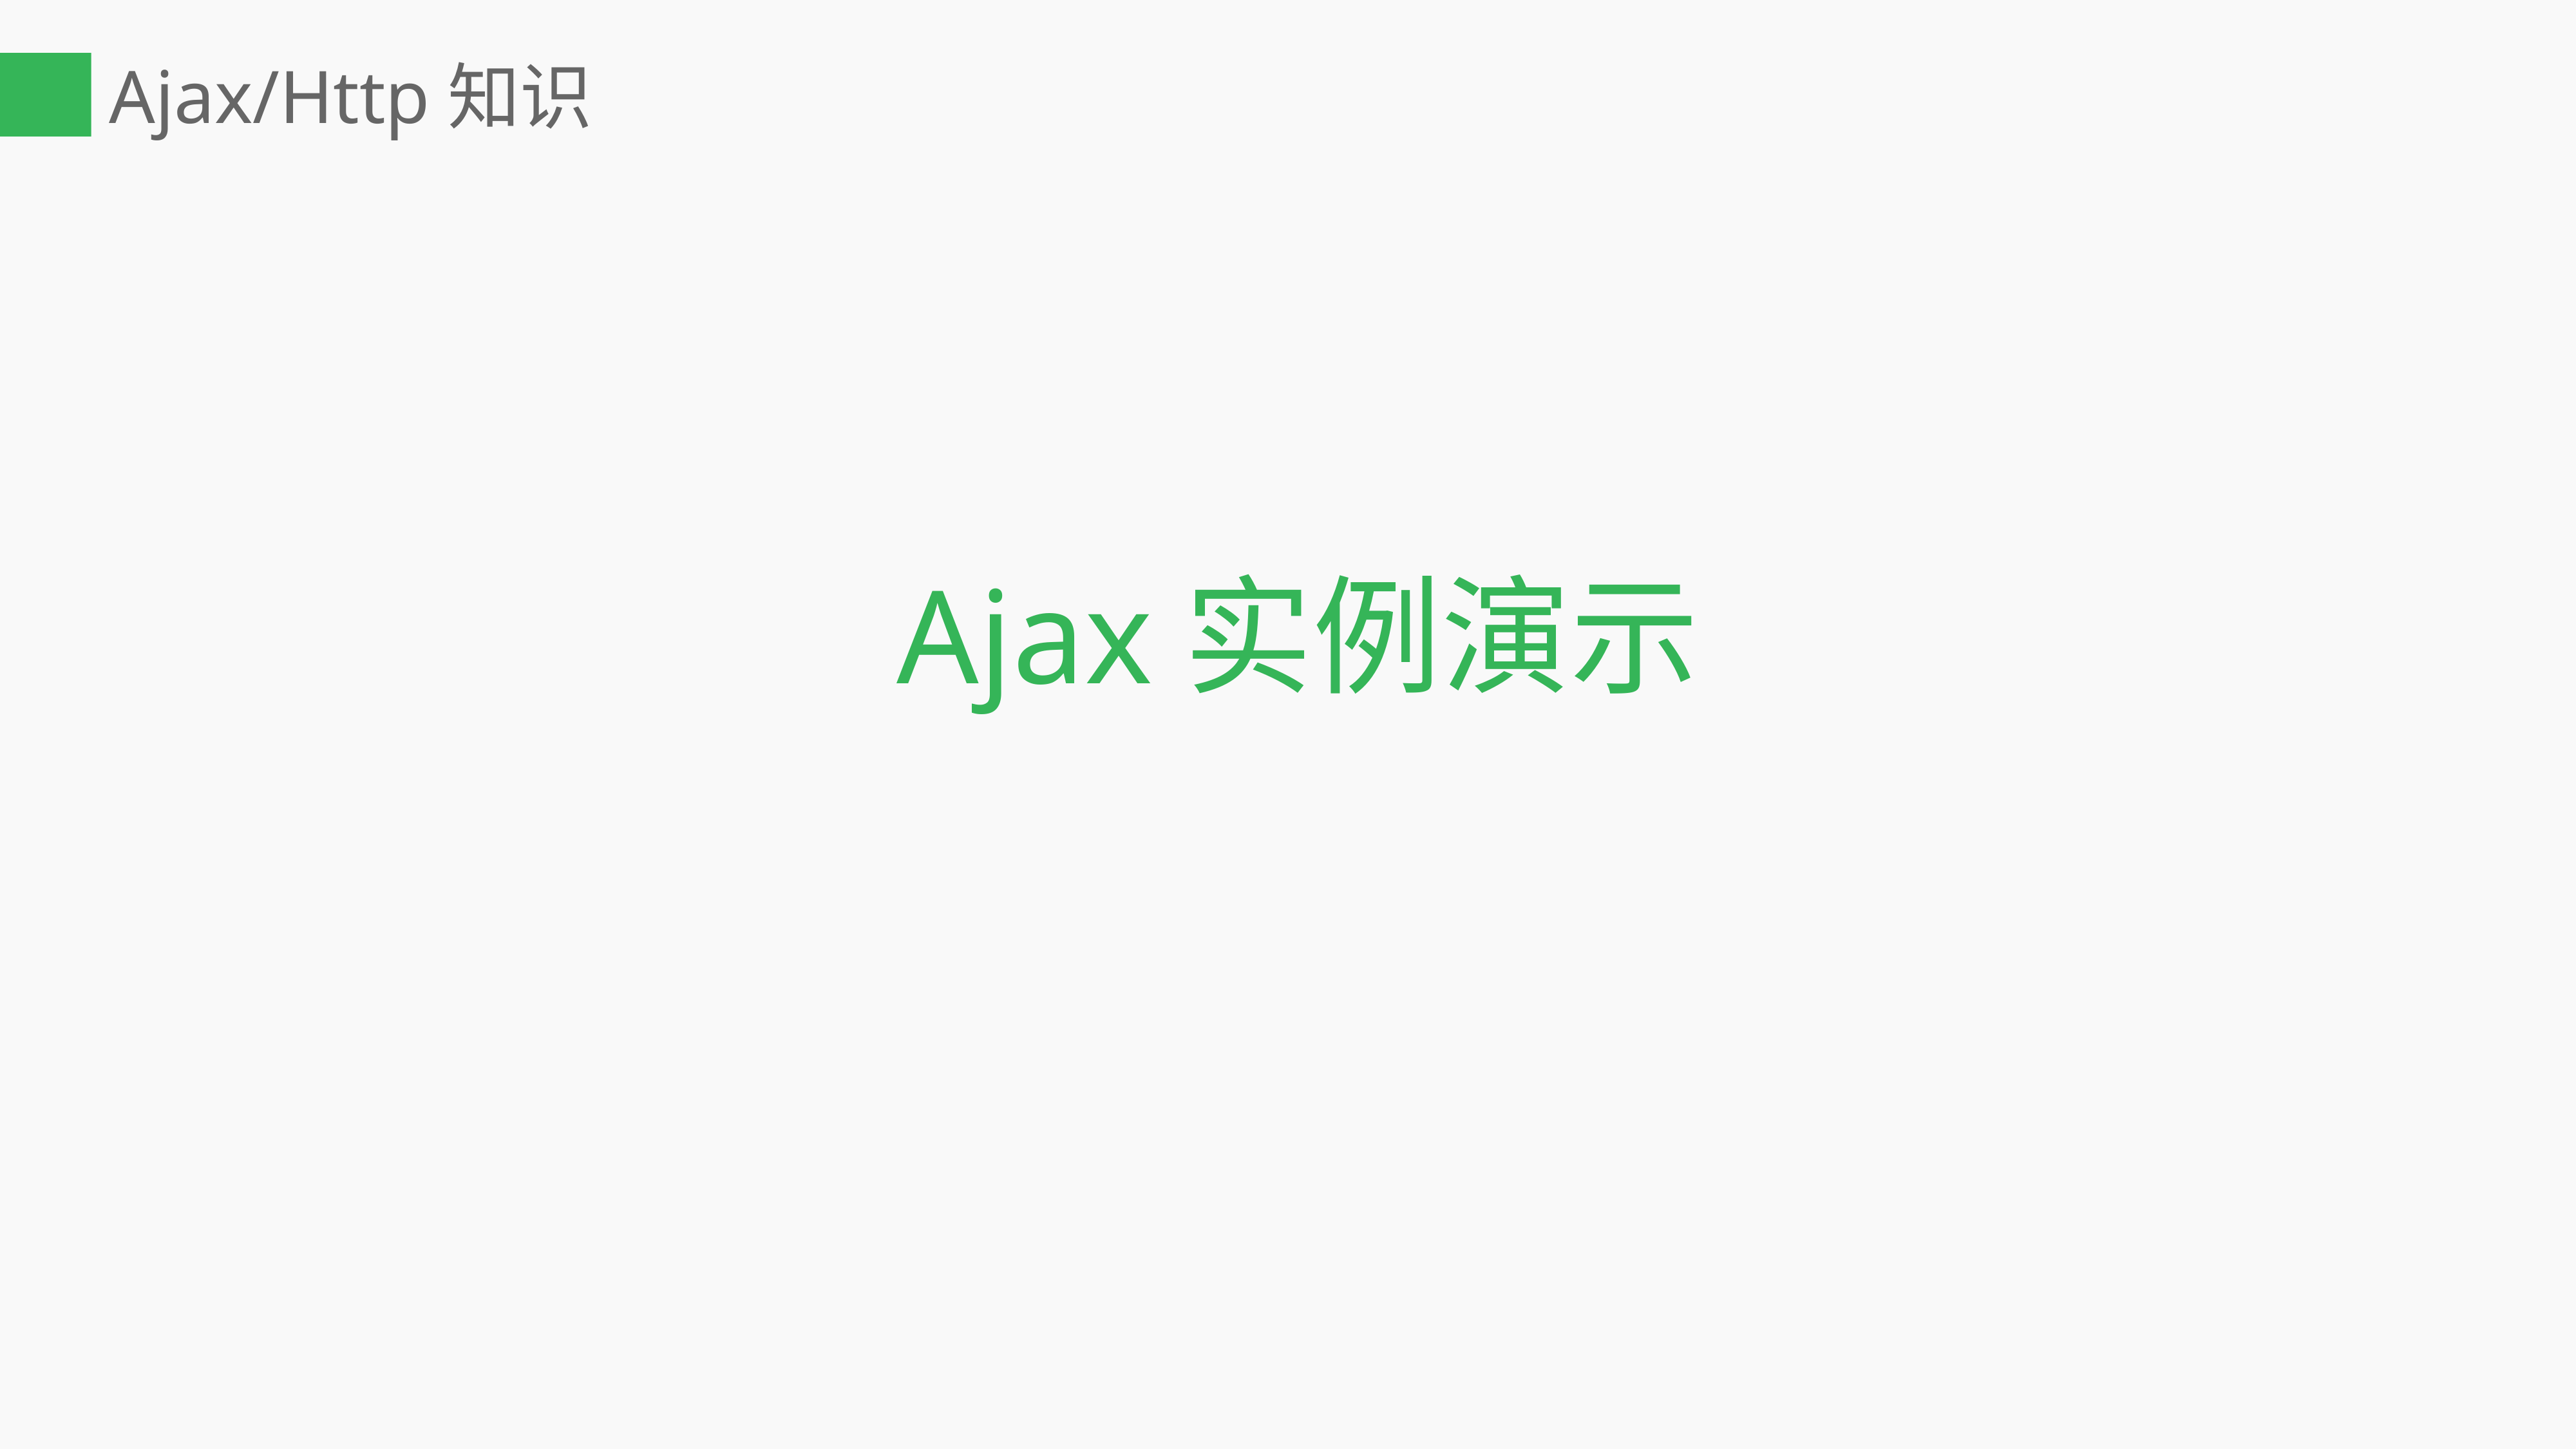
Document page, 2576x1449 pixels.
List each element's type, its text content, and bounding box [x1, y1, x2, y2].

title Ajax/Http知识 [108, 44, 2540, 144]
list Ajax实例演示 [22, 517, 2554, 685]
picture [0, 53, 91, 137]
